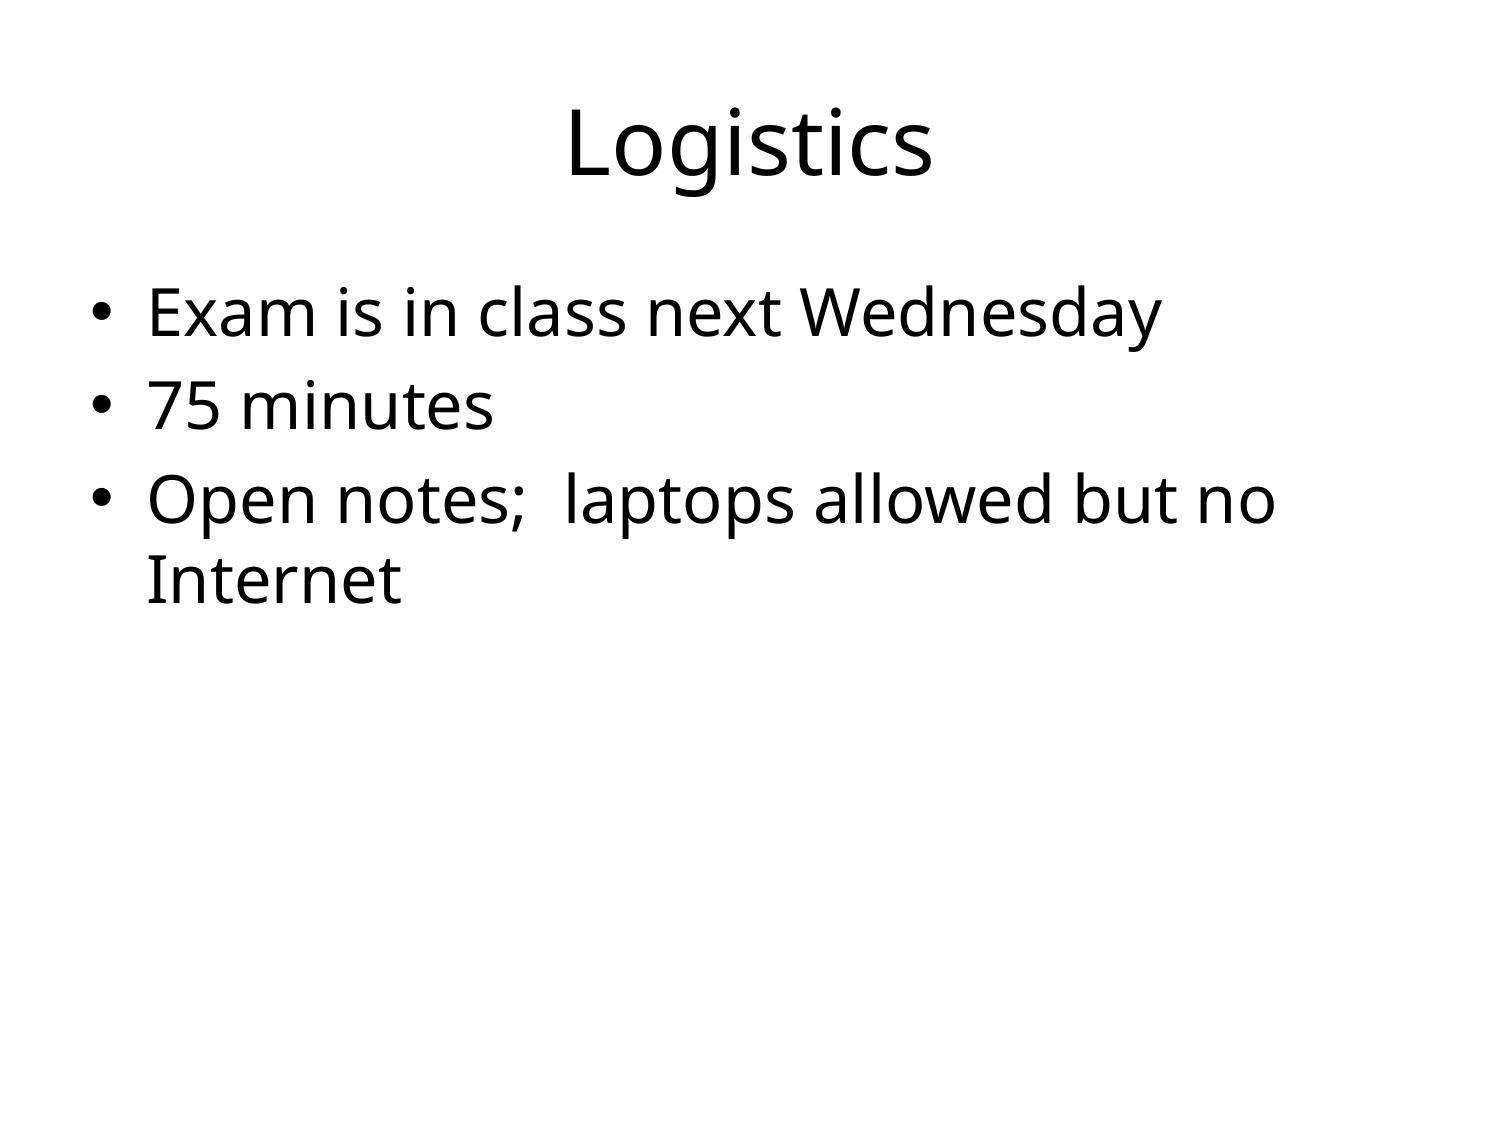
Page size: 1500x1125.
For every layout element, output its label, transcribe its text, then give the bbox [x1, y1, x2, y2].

list Exam is in class next Wednesday 75 minutes Open notes; laptops allowed but no Internet [75, 262, 1425, 1005]
title Logistics [75, 45, 1425, 233]
